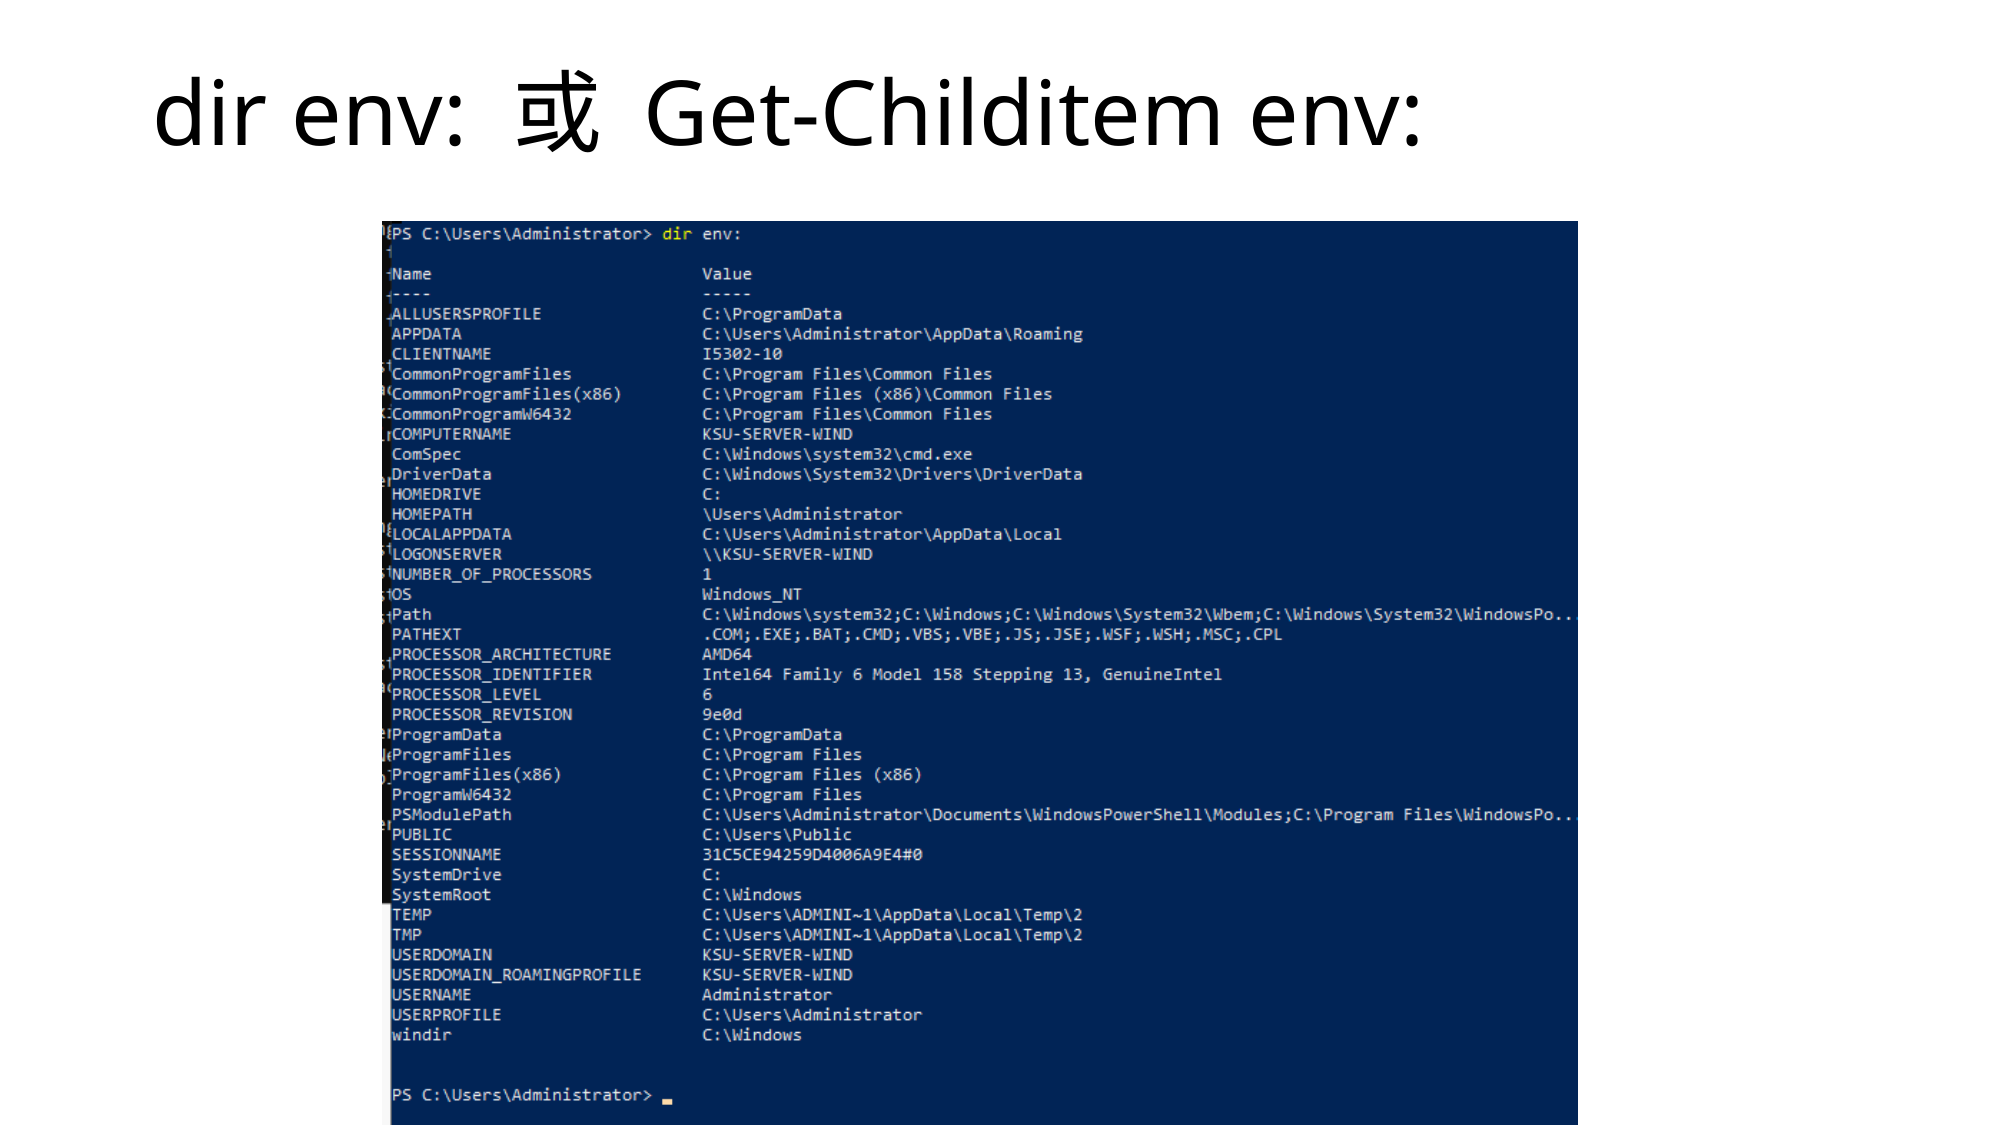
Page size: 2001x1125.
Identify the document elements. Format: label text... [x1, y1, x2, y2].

title dir env: 或 Get-Childitem env: [137, 59, 1863, 173]
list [382, 221, 1578, 1125]
